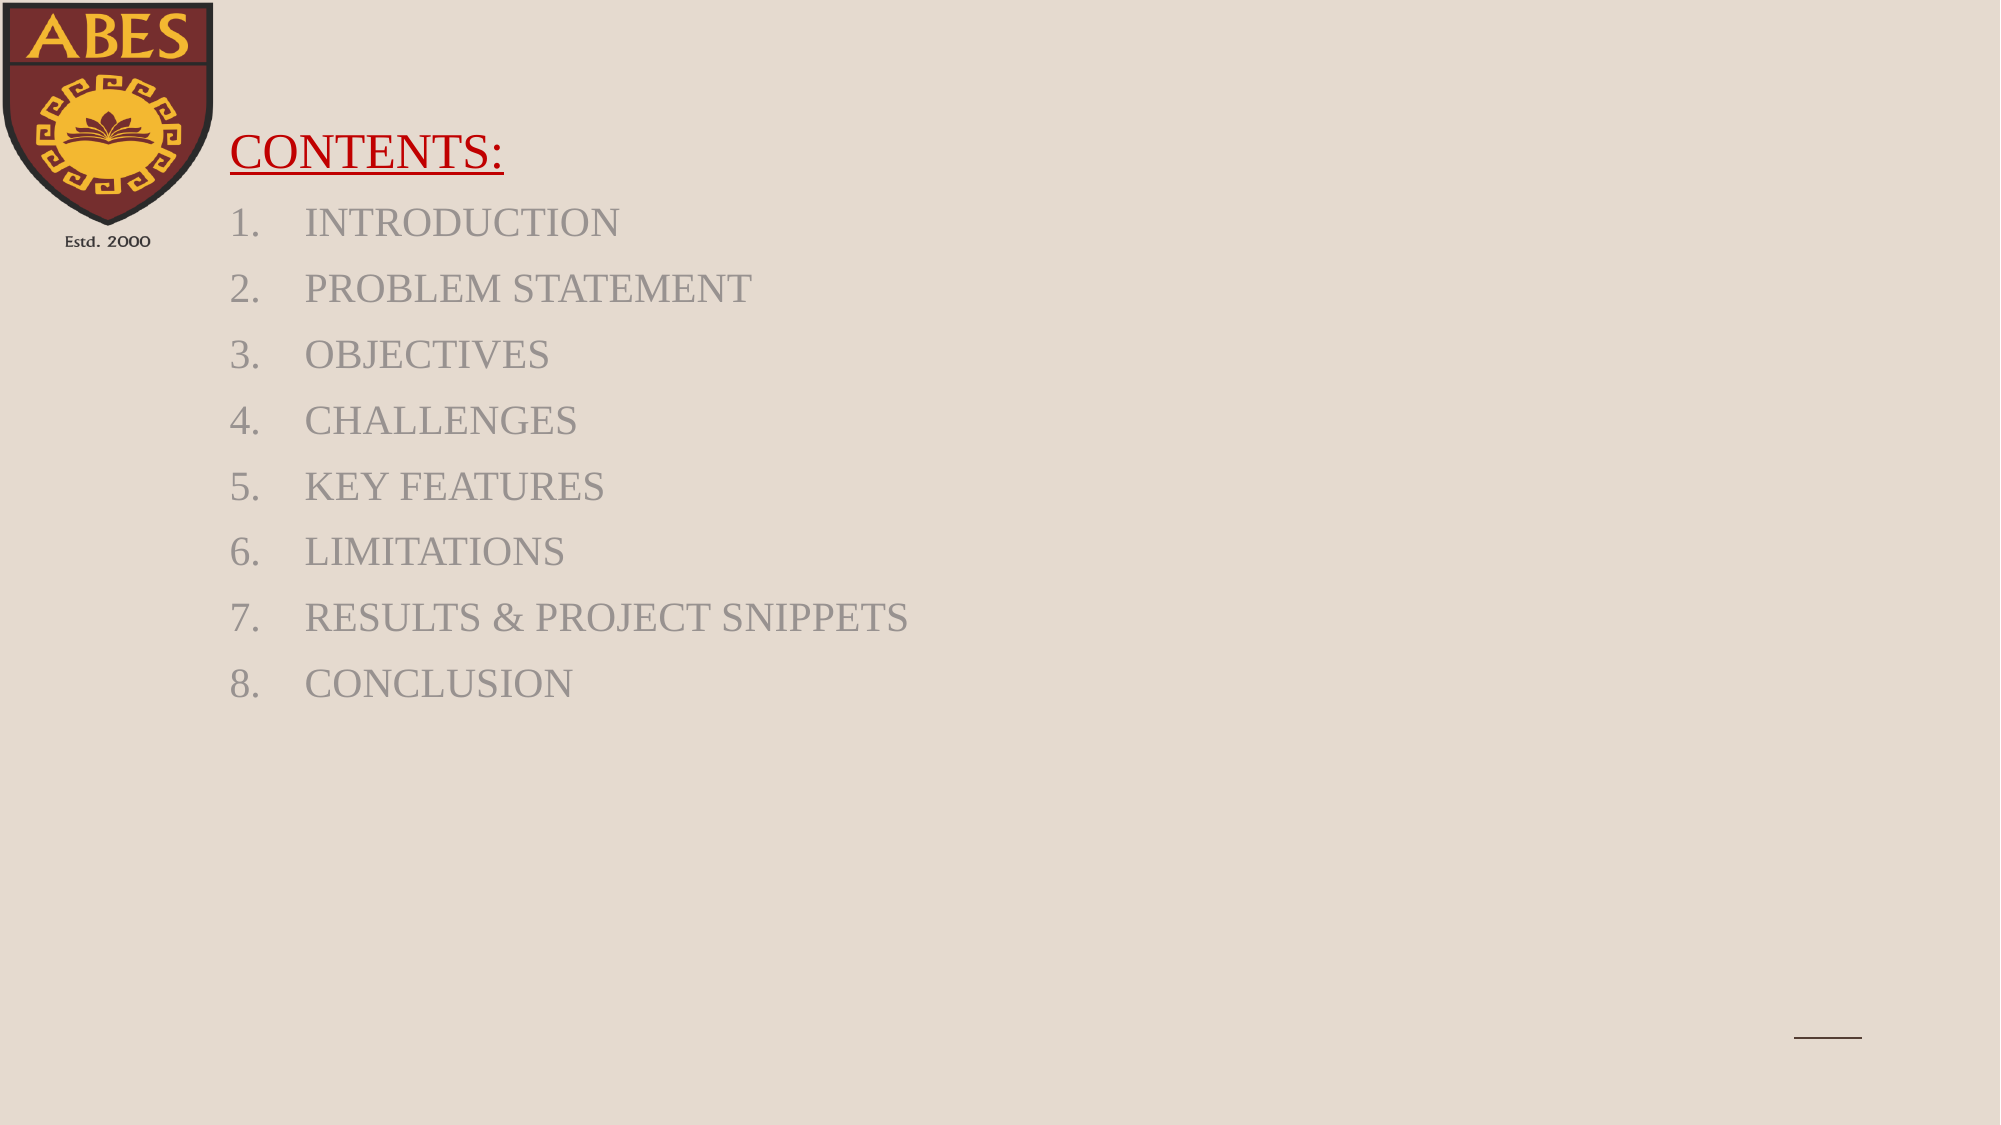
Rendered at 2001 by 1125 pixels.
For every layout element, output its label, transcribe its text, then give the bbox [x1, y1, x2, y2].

list Contents: INTRODUCTION Problem statement Objectives CHALLENGES Key features LIMITATIONS RESULTS & PROJECT SNIPPETS Conclusion [214, 56, 1940, 1066]
picture [0, 0, 215, 247]
